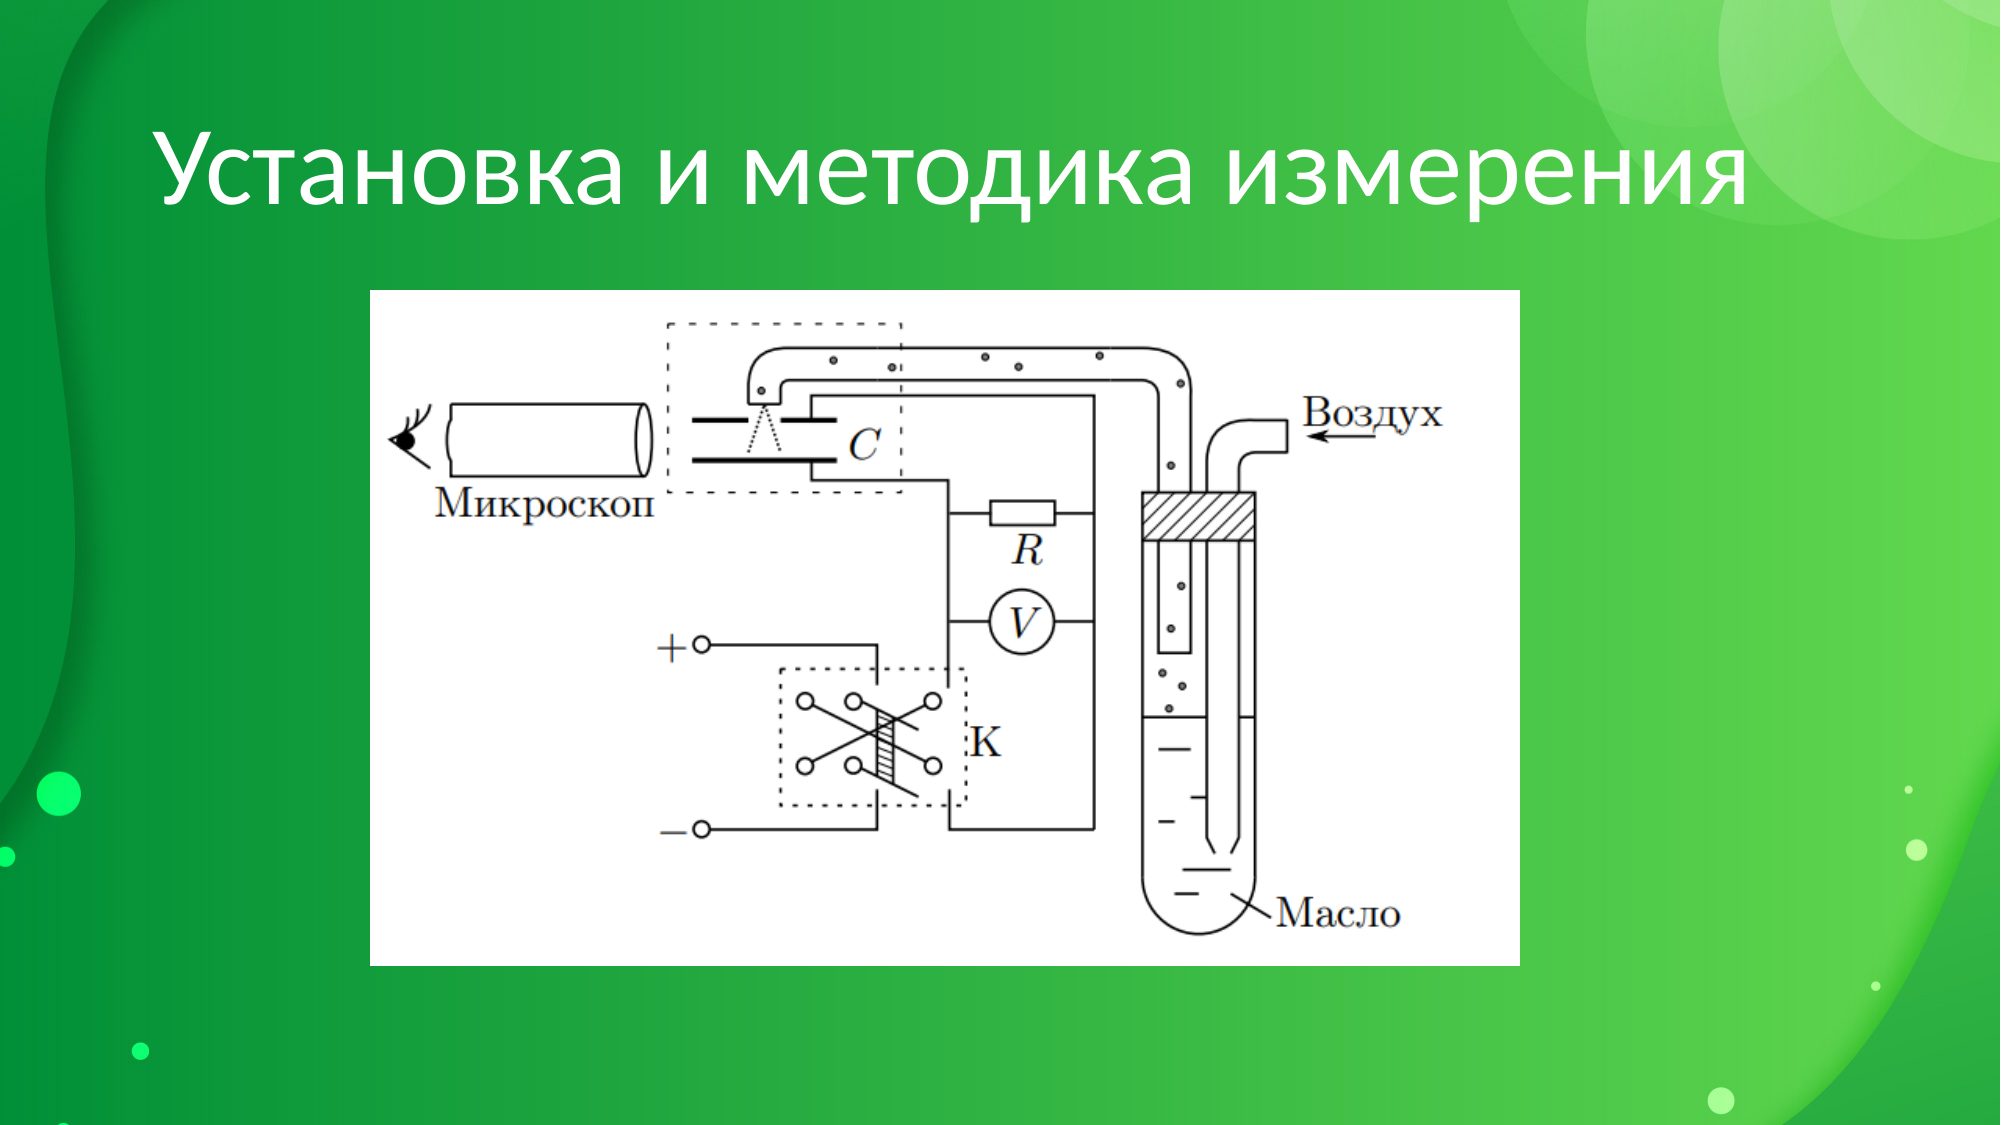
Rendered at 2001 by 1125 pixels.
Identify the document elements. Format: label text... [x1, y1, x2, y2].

picture [0, 0, 2000, 1125]
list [370, 290, 1520, 966]
title Установка и методика измерения [137, 59, 1863, 278]
